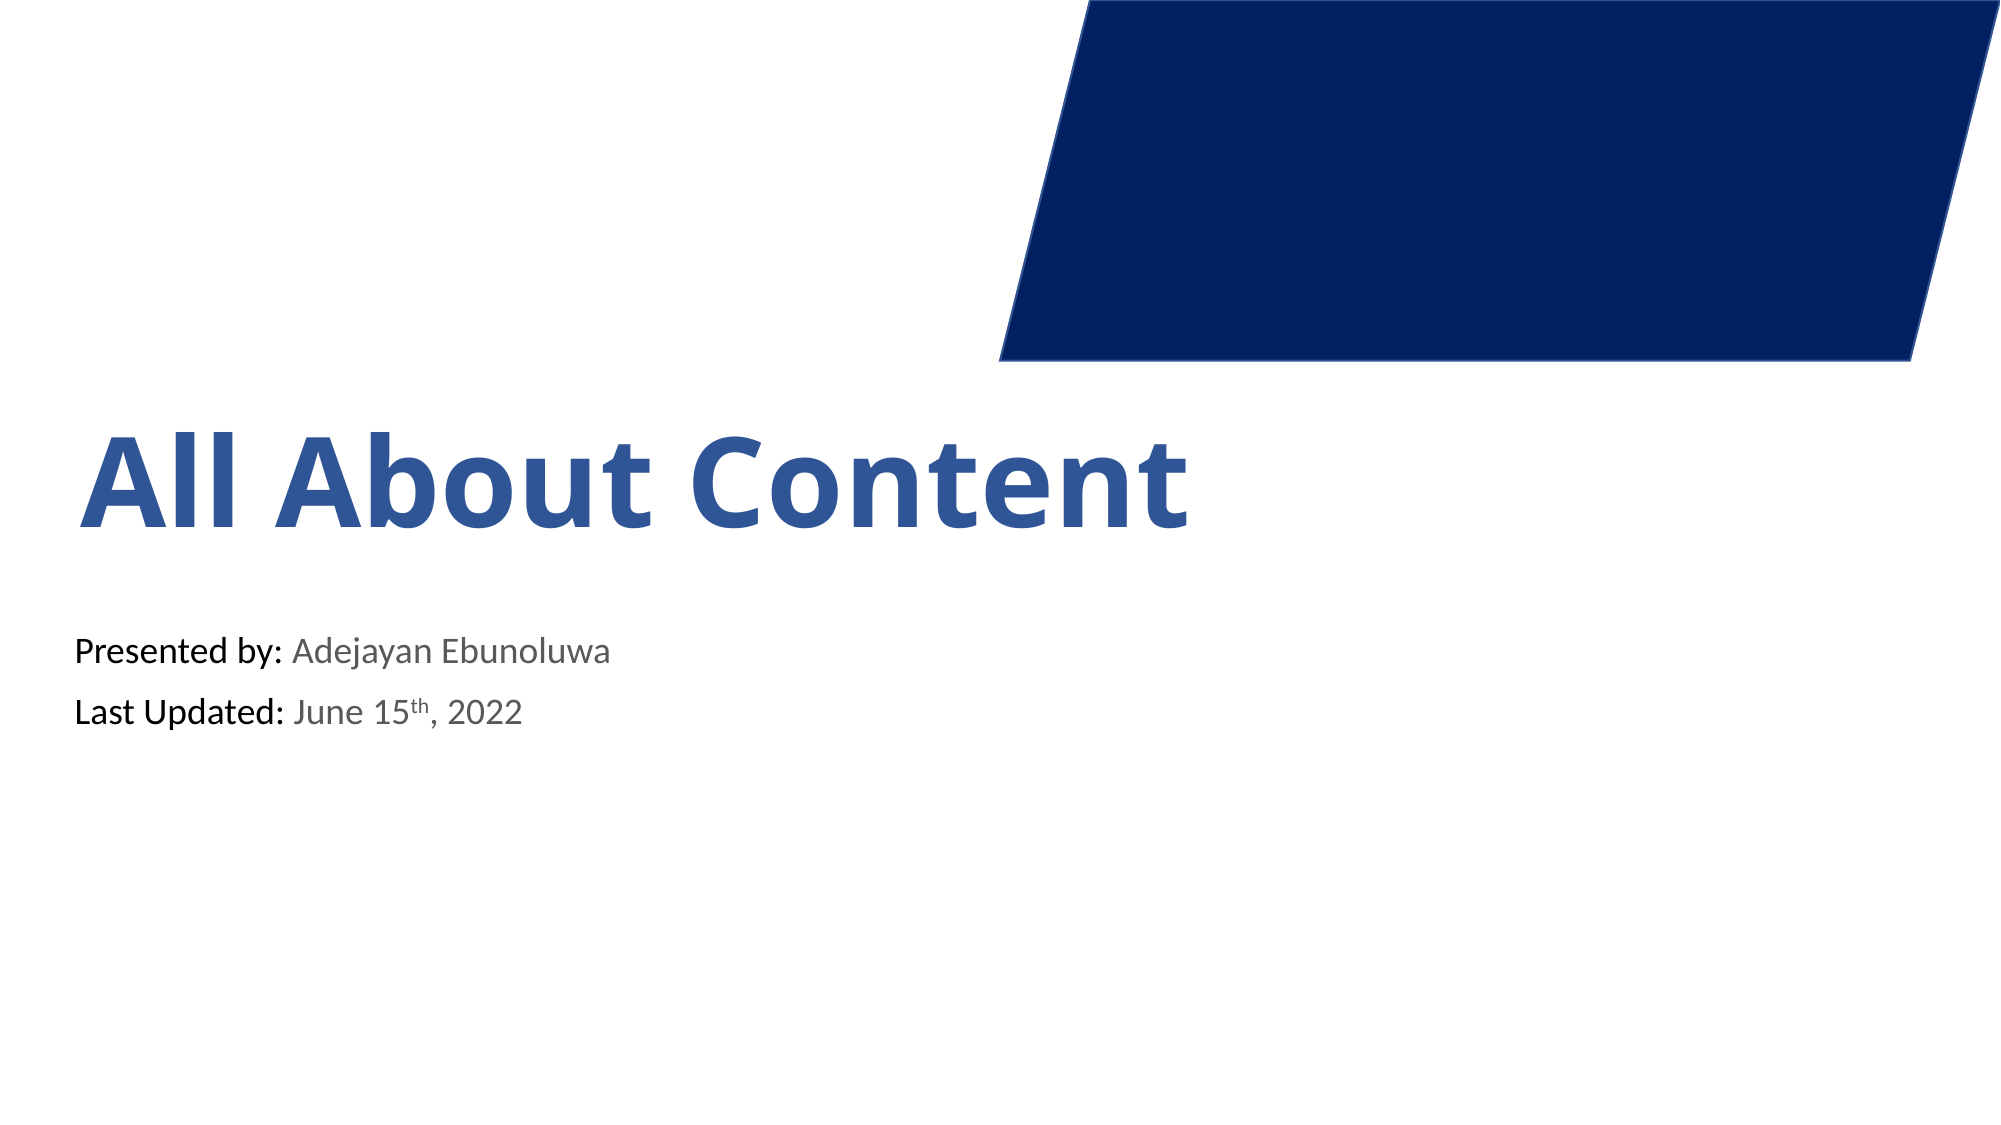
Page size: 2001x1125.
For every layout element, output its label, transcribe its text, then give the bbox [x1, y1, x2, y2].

text_box [998, 0, 2000, 362]
title All About Content [0, 360, 1258, 563]
subtitle Presented by: Adejayan Ebunoluwa Last Updated: June 15th, 2022 [0, 623, 929, 771]
